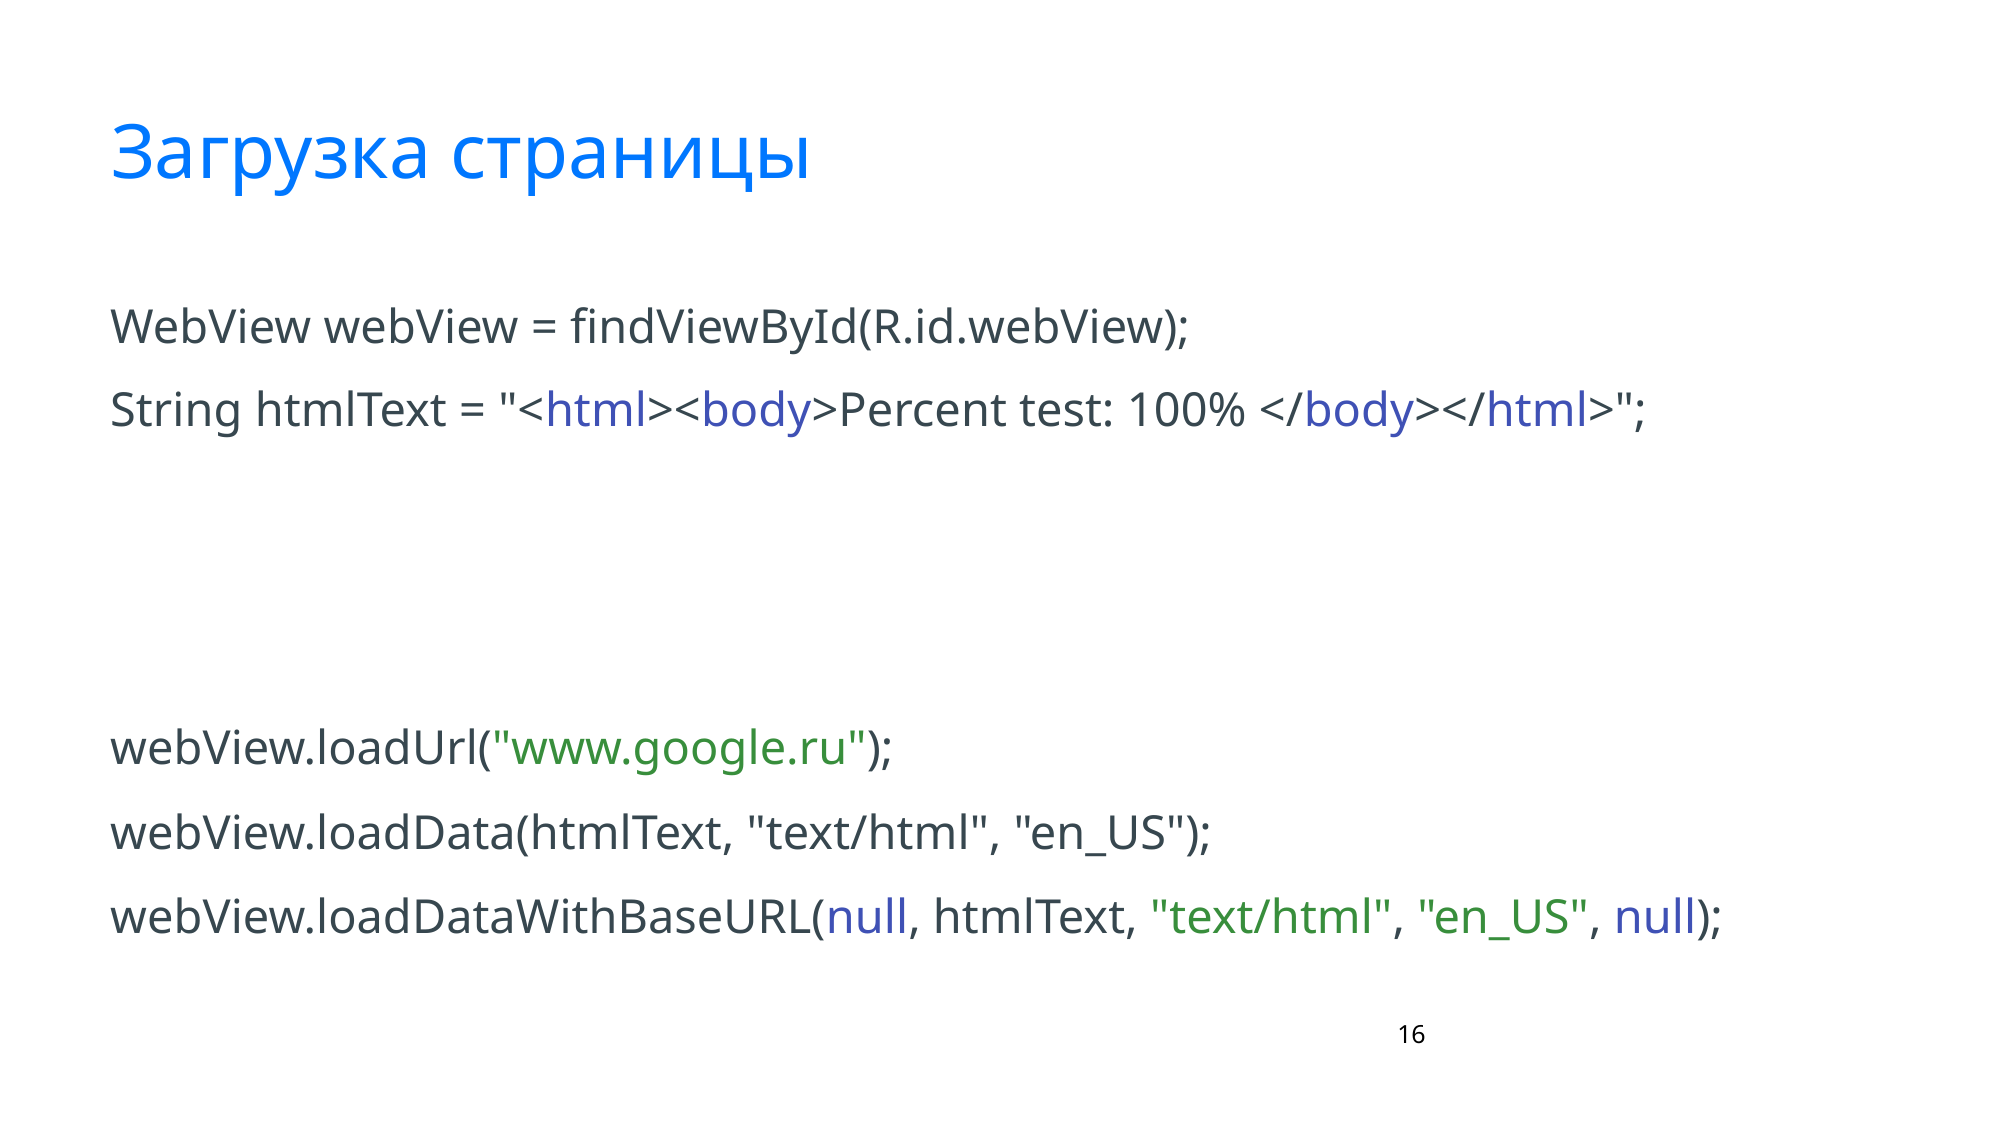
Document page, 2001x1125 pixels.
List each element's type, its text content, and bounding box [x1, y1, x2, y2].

title Загрузка страницы [111, 113, 1892, 220]
slide_number ‹#› [966, 701, 1434, 1125]
list WebView webView = findViewById(R.id.webView); String htmlText = "<html><body>Percent test: 100% </body></html>"; webView.loadUrl("www.google.ru"); webView.loadData(htmlText, "text/html", "en_US"); webView.loadDataWithBaseURL(null, htmlText, "text/html", "en_US", null); [110, 290, 1892, 1024]
